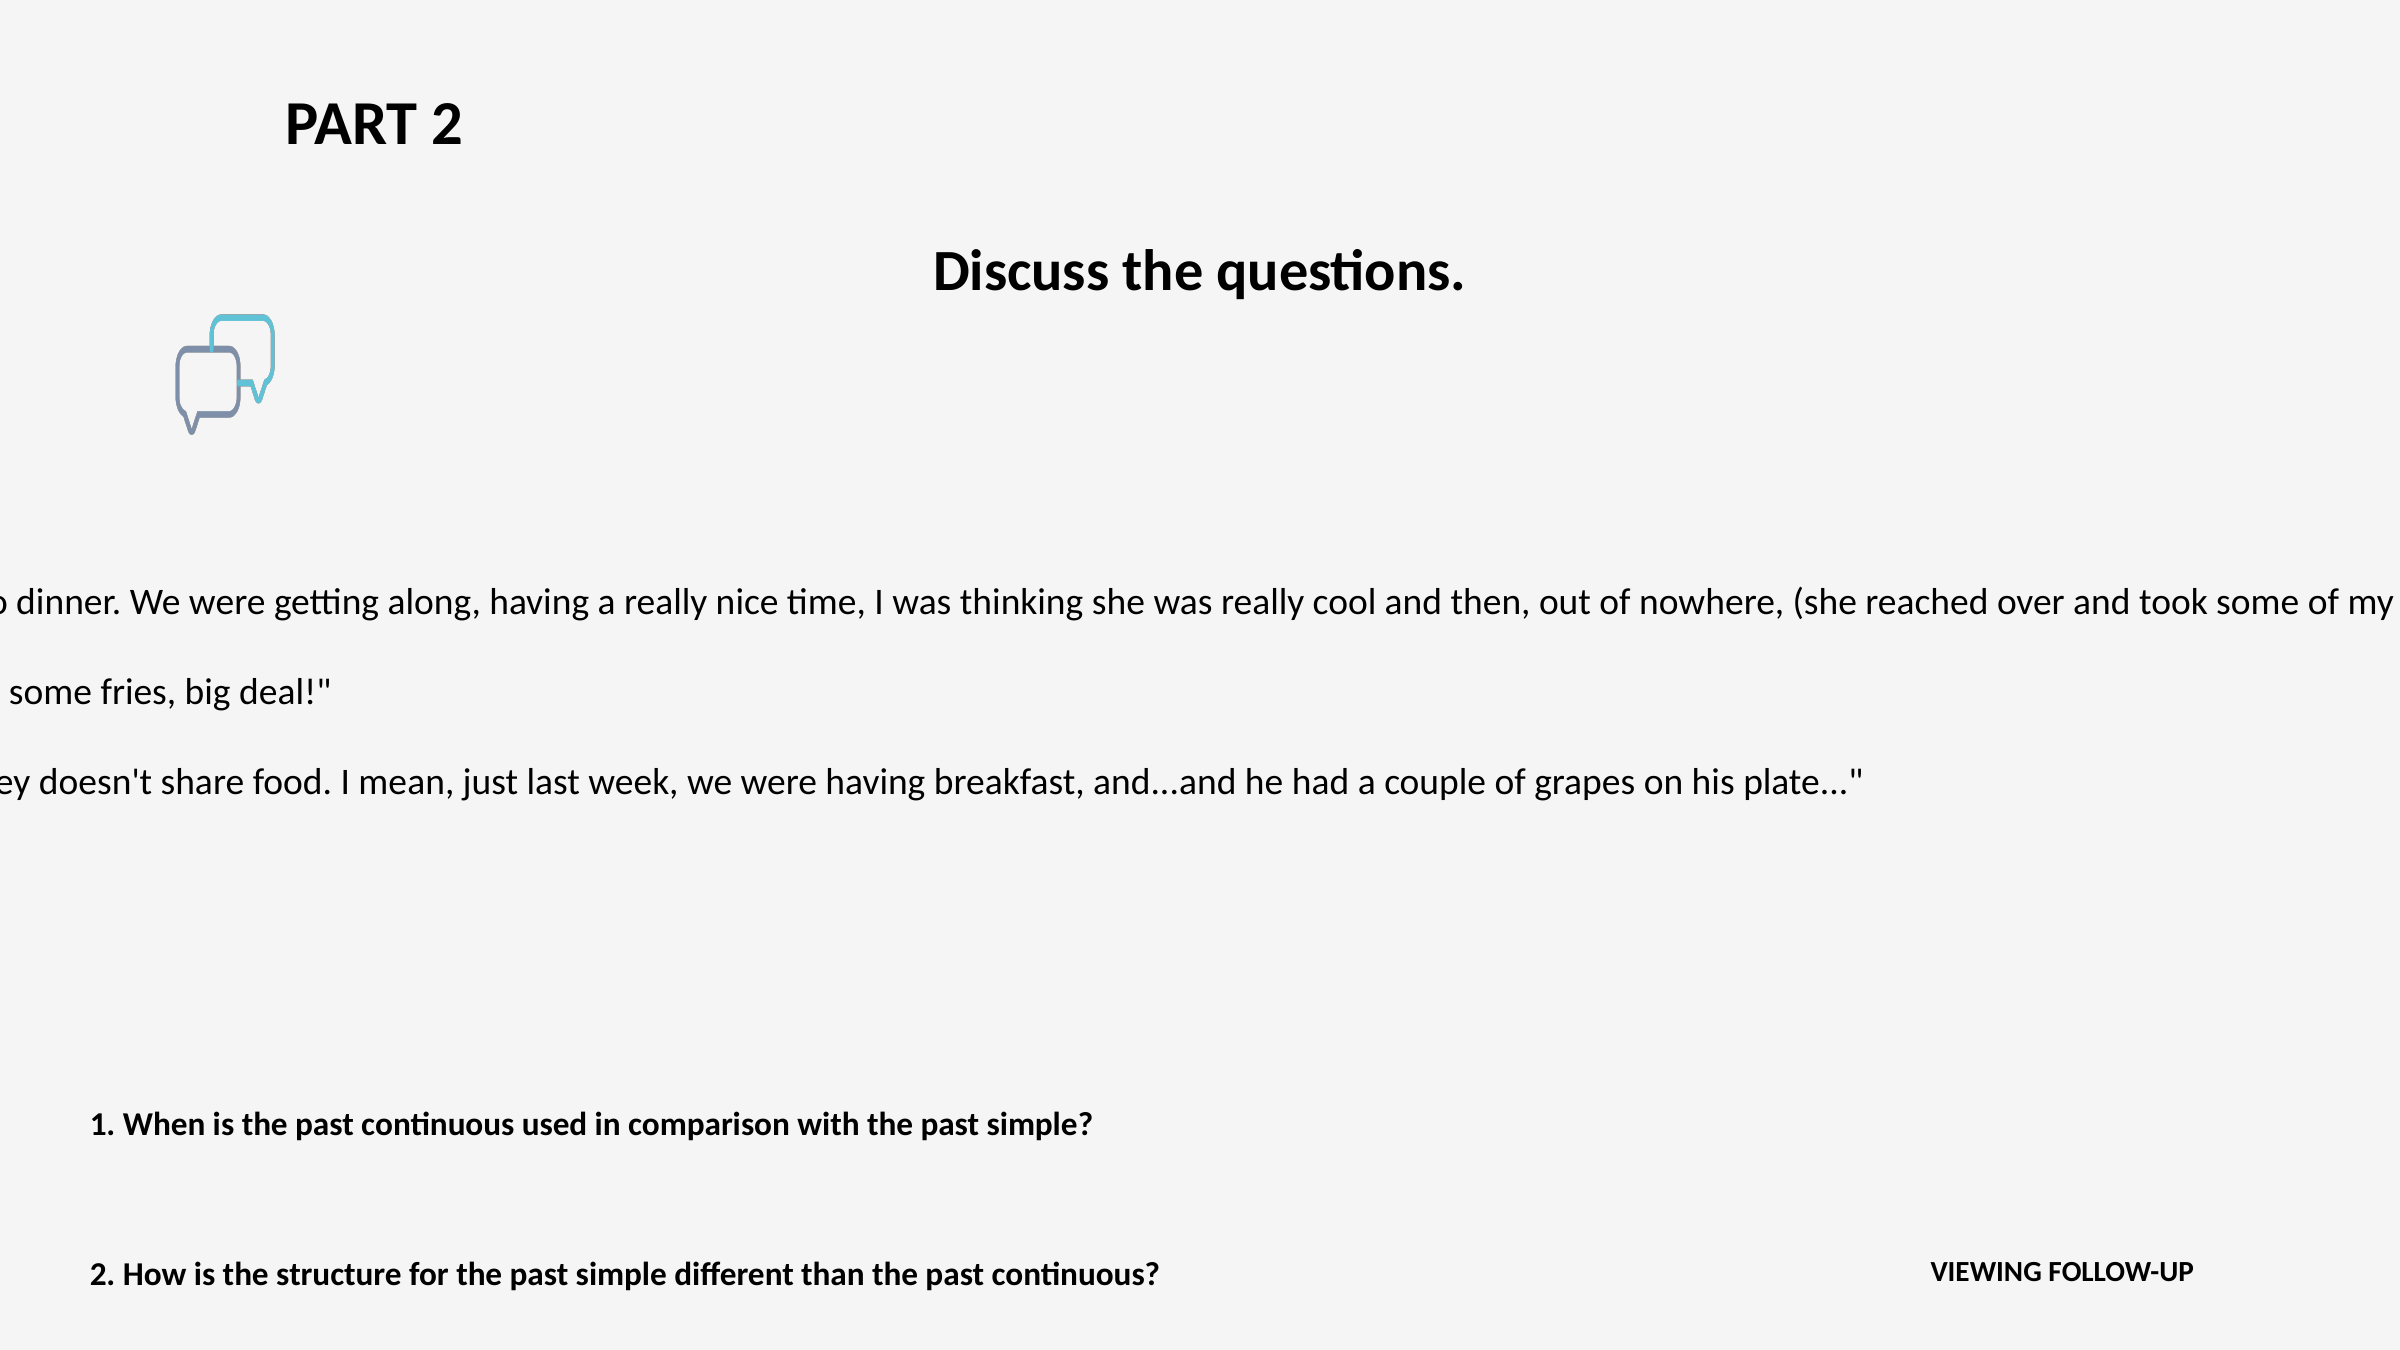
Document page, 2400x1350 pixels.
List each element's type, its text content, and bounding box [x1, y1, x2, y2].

text_box PART 2 [270, 75, 479, 165]
text_box VIEWING FOLLOW-UP [1915, 1199, 2210, 1295]
text_box "JOEY: We were out to dinner. We were getting along, having a really nice time, I was thinking she was really cool and then, out of nowhere, (she reached over and took some of my fries from my plate!)" "PHOEBE: So she took some fries, big deal!" "RACHEL: Oh yeah, Joey doesn't share food. I mean, just last week, we were having breakfast, and...and he had a couple of grapes on his plate..." [0, 524, 2400, 810]
picture [74, 224, 376, 526]
text_box 1. When is the past continuous used in comparison with the past simple? [74, 1049, 2325, 1150]
text_box Discuss the questions. [918, 225, 1482, 310]
text_box 2. How is the structure for the past simple different than the past continuous? [74, 1199, 2325, 1300]
